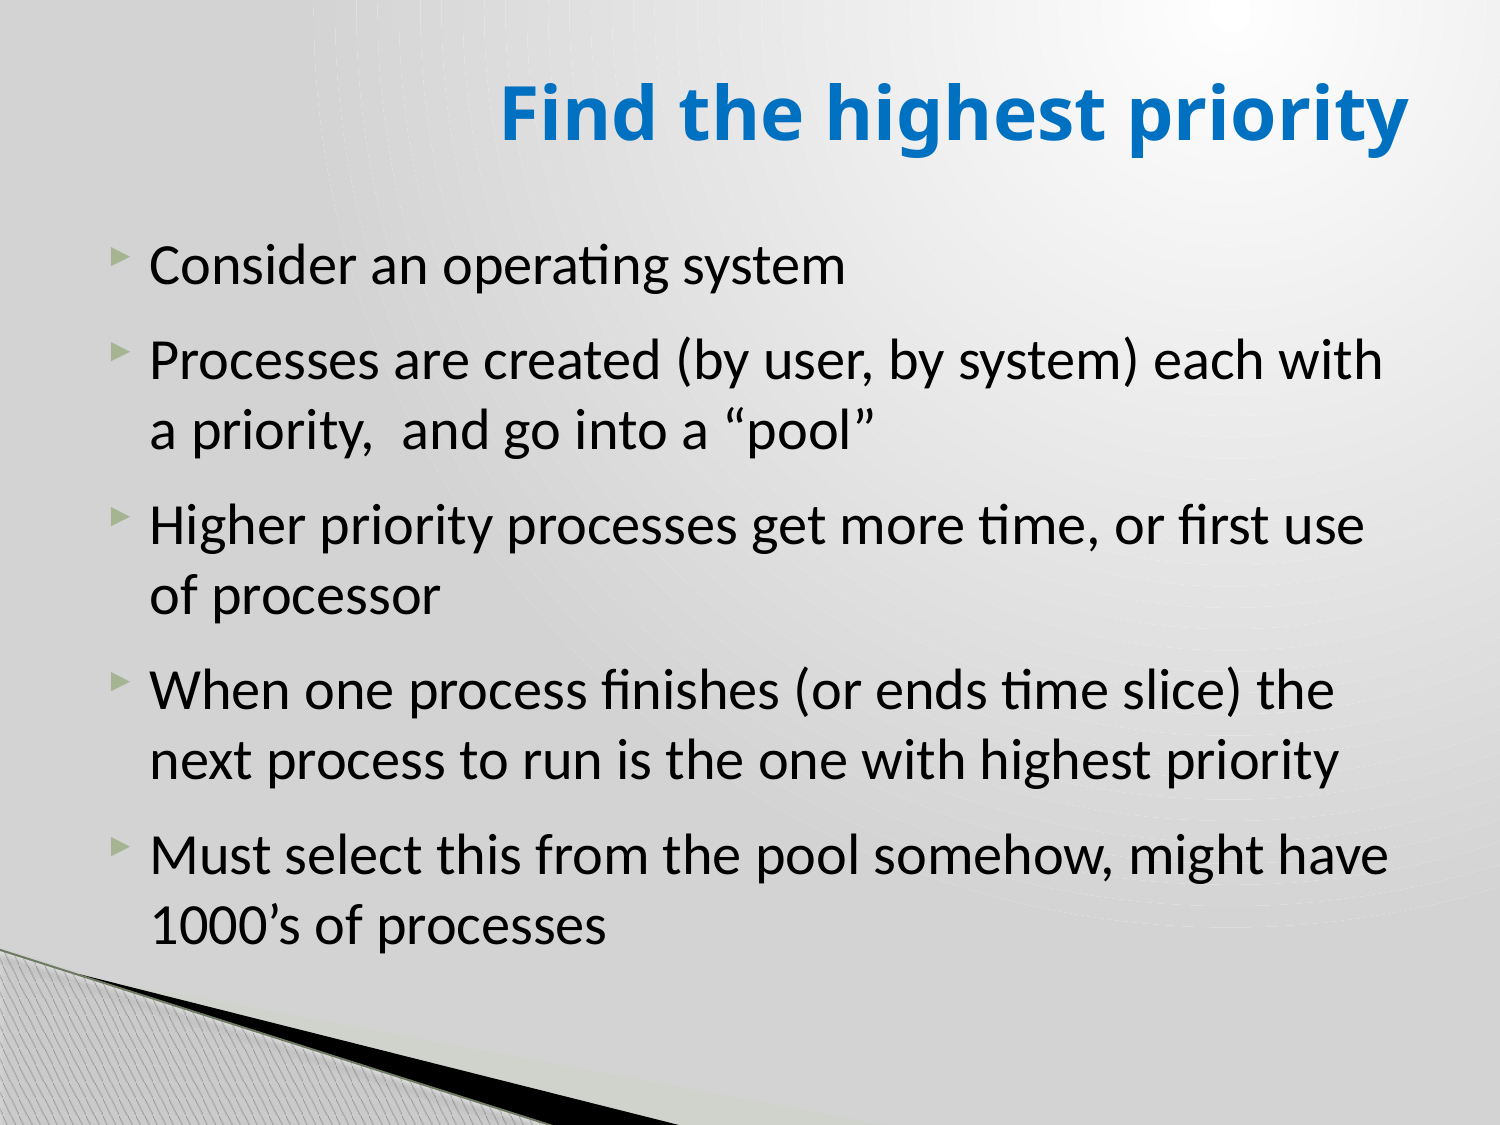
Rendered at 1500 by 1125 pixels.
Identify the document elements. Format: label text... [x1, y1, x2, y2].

title Find the highest priority [75, 45, 1425, 175]
list Consider an operating system Processes are created (by user, by system) each with a priority, and go into a “pool” Higher priority processes get more time, or first use of processor When one process finishes (or ends time slice) the next process to run is the one with highest priority Must select this from the pool somehow, might have 1000’s of processes [75, 218, 1425, 1069]
